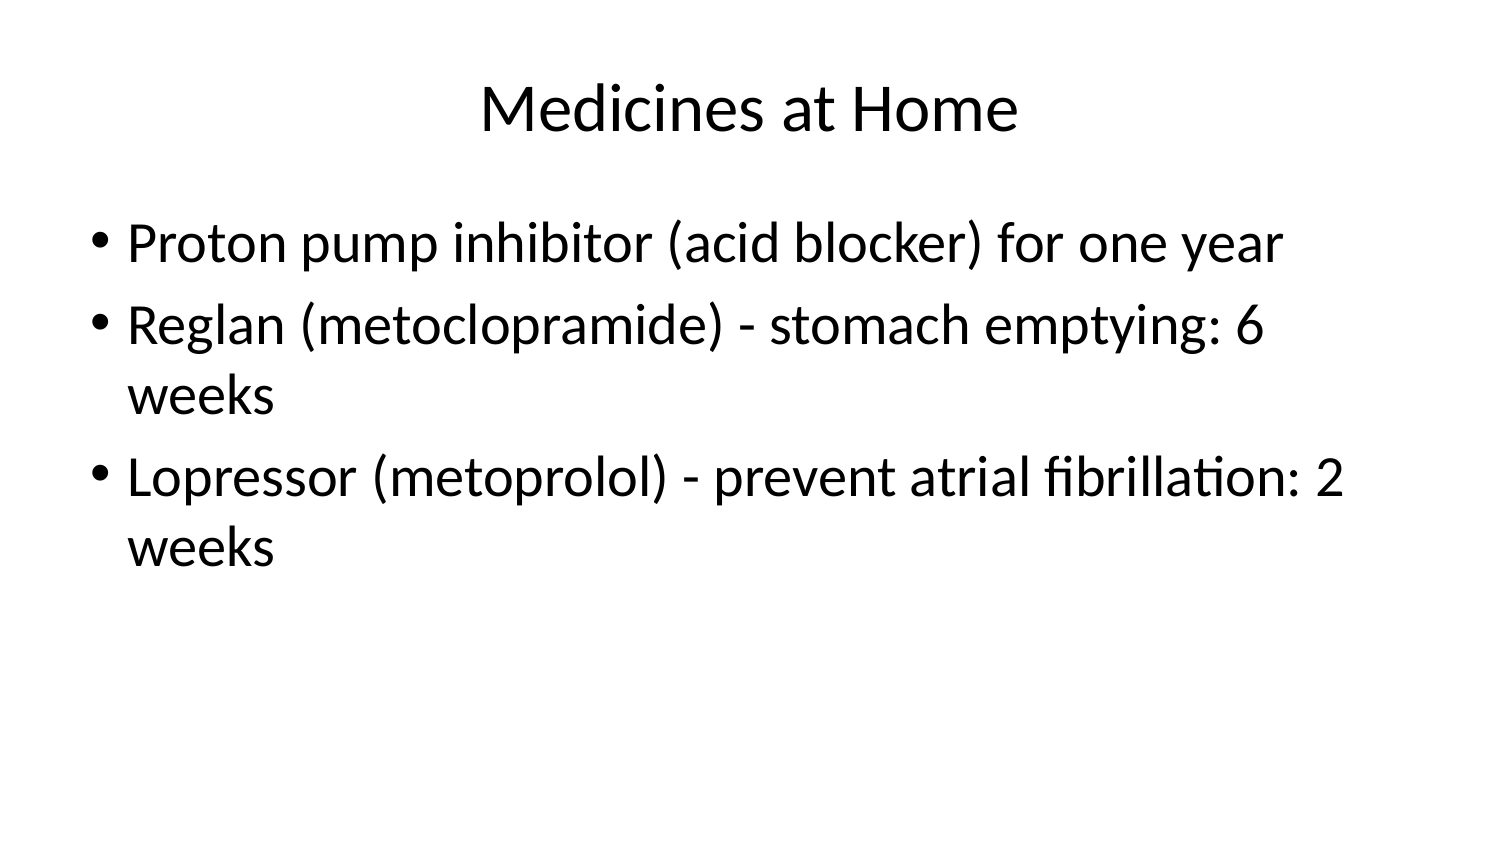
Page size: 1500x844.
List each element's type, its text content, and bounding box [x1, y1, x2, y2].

title Medicines at Home [75, 33, 1425, 175]
list Proton pump inhibitor (acid blocker) for one year Reglan (metoclopramide) - stomach emptying: 6 weeks Lopressor (metoprolol) - prevent atrial fibrillation: 2 weeks [75, 196, 1425, 754]
